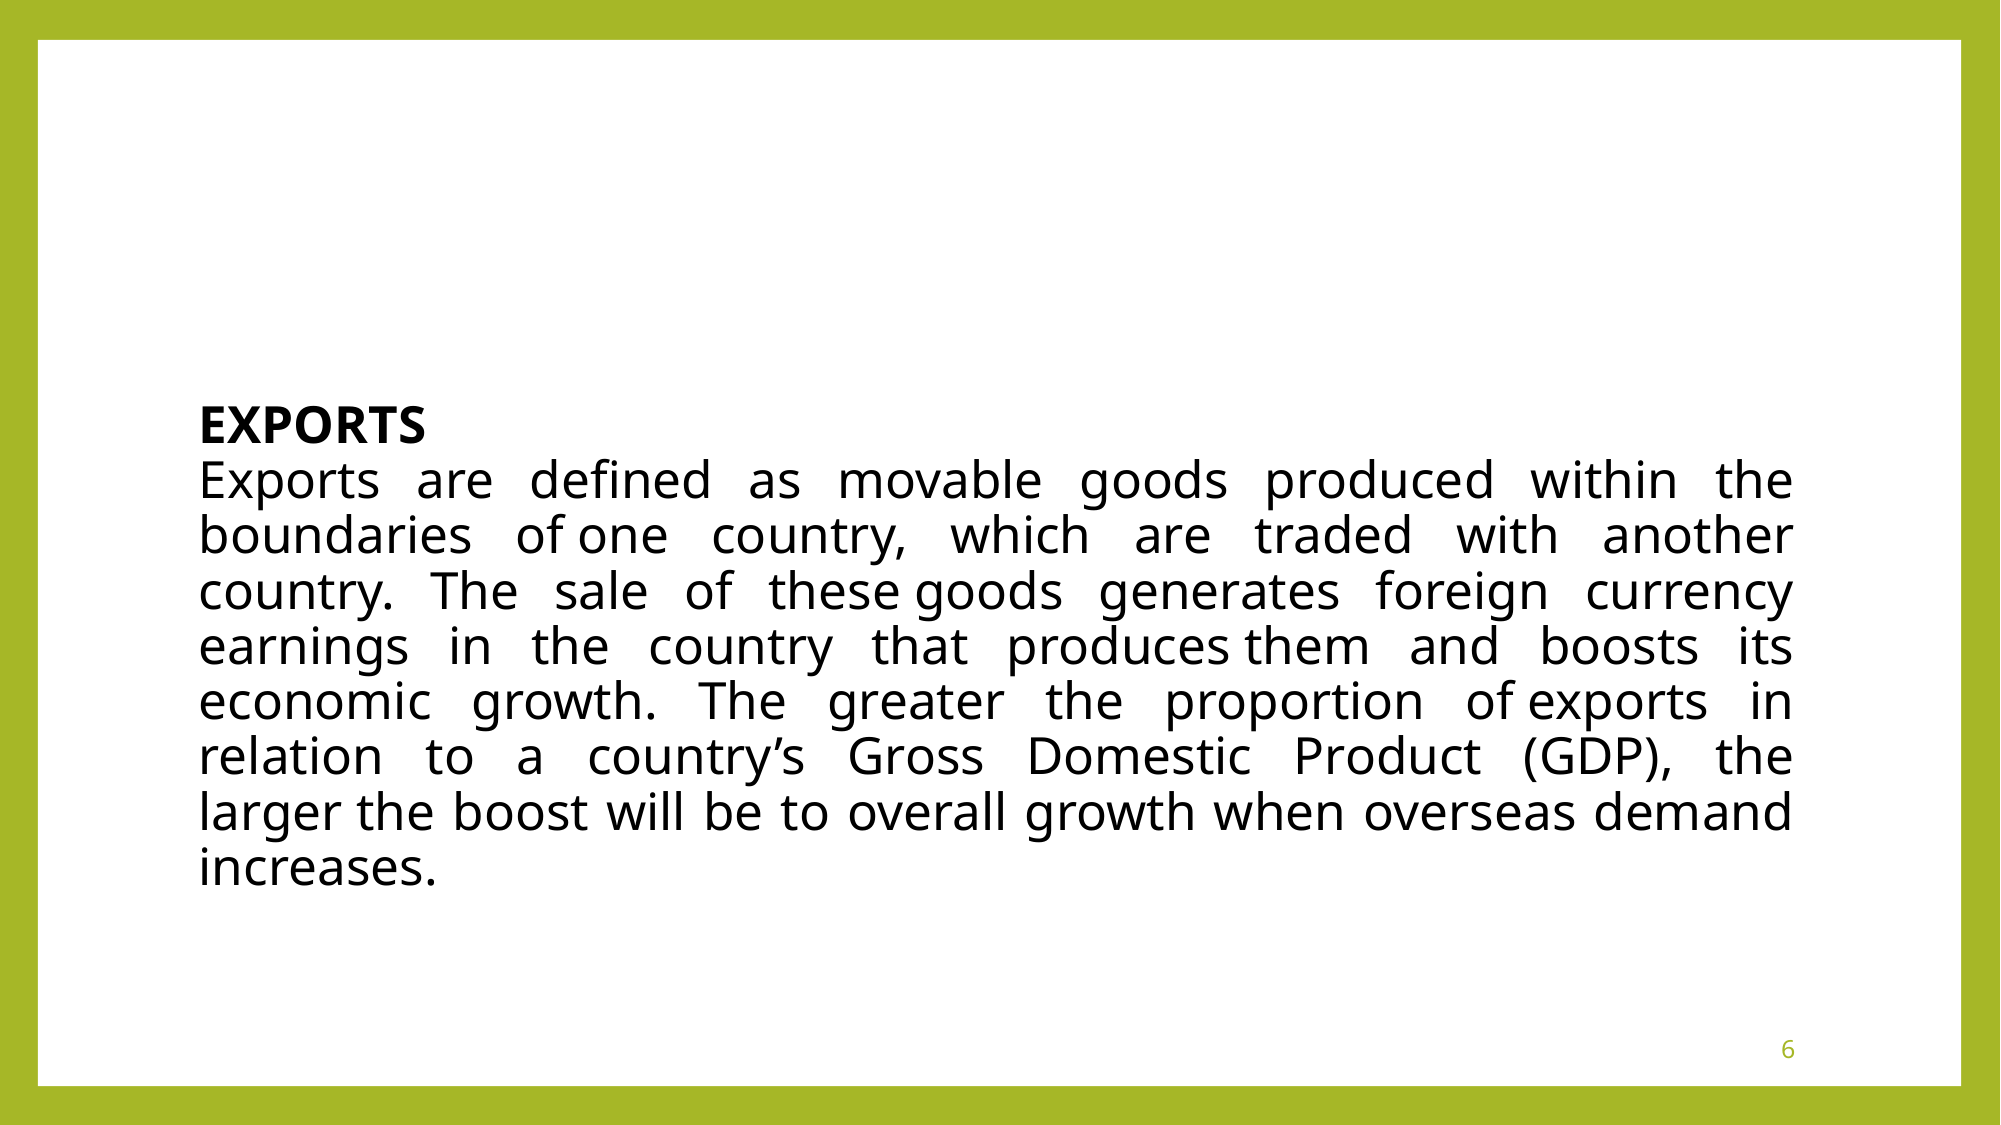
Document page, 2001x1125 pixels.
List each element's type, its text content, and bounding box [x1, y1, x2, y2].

slide_number 6 [1530, 1020, 1811, 1081]
title EXPORTS Exports are defined as movable goods produced within the boundaries of one country, which are traded with another country. The sale of these goods generates foreign currency earnings in the country that produces them and boosts its economic growth. The greater the proportion of exports in relation to a country’s Gross Domestic Product (GDP), the larger the boost will be to overall growth when overseas demand increases. [183, 201, 1811, 906]
